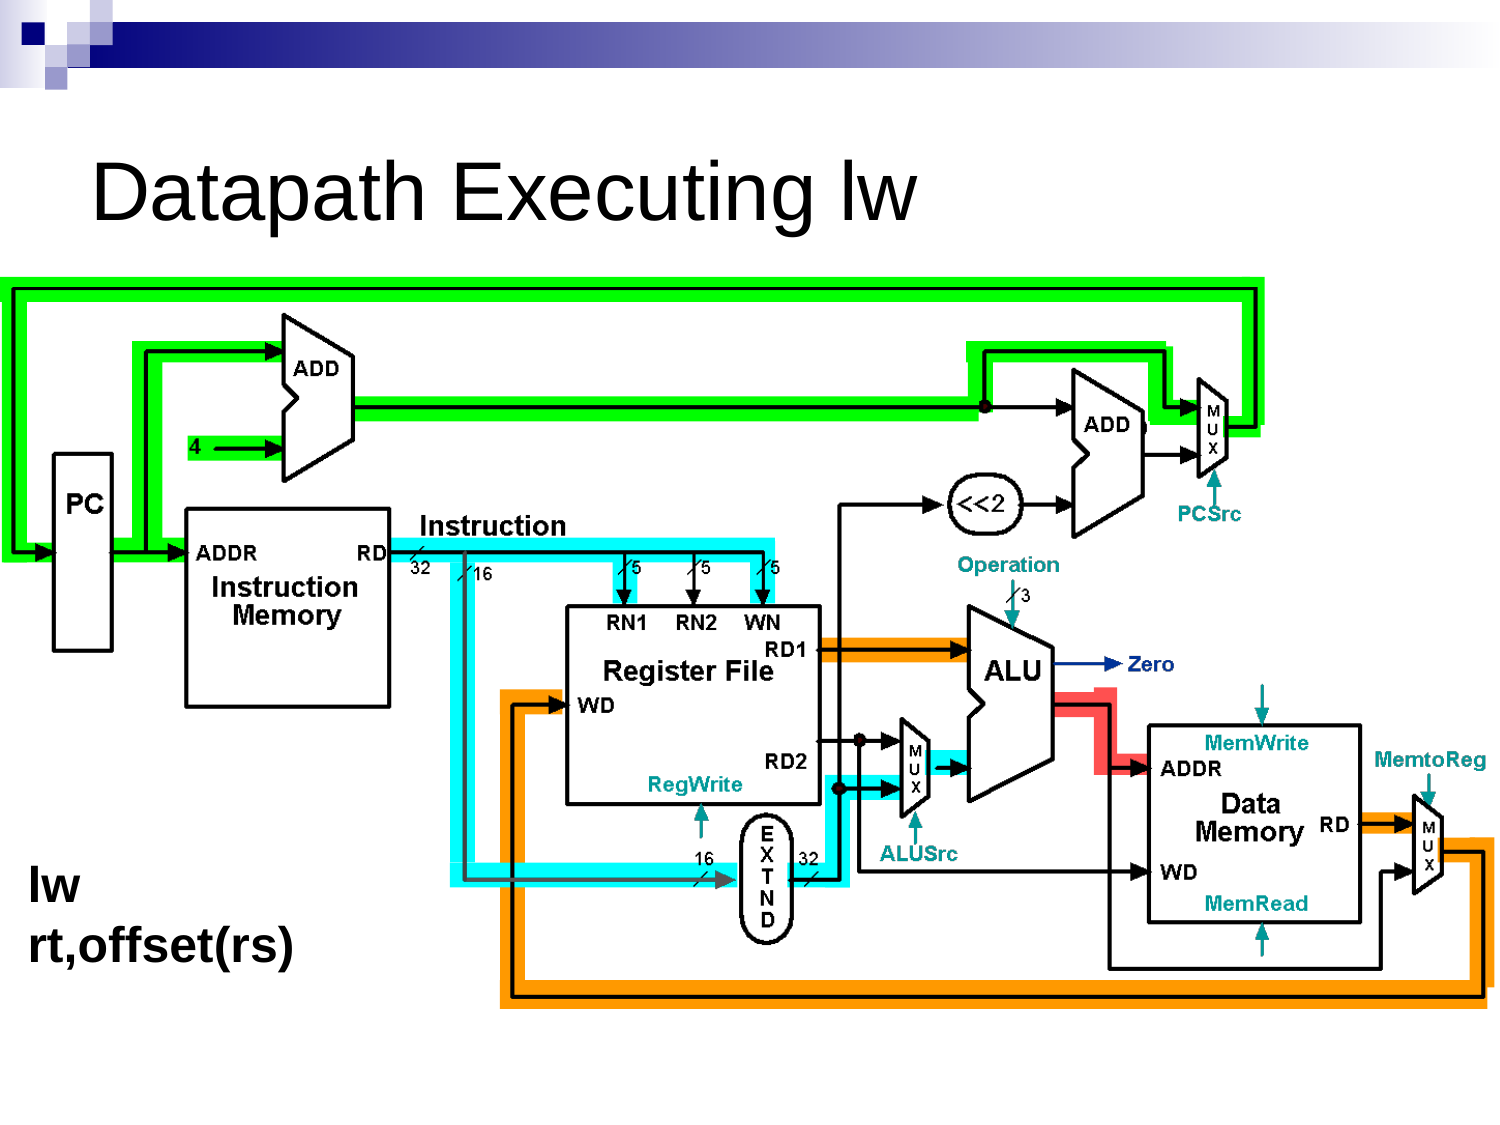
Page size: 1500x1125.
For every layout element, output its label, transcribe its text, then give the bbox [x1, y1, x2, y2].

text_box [0, 276, 1500, 1010]
title Datapath Executing lw [75, 75, 1425, 275]
